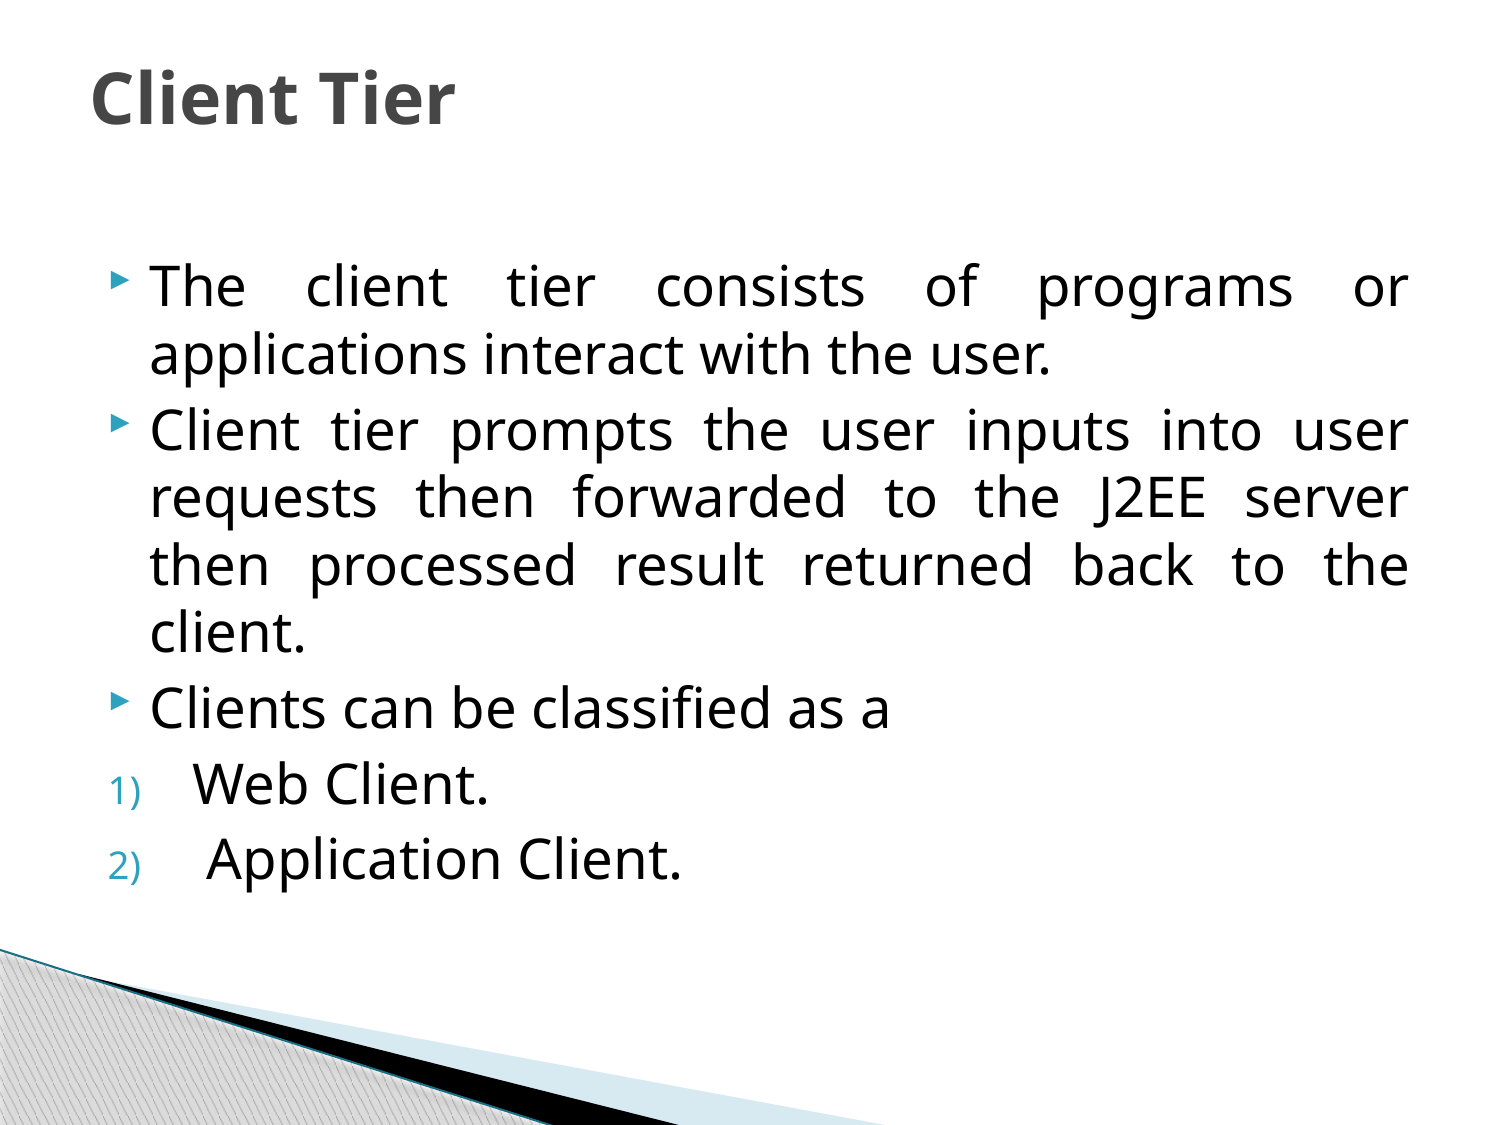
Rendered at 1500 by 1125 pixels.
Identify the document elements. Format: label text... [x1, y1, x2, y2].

list The client tier consists of programs or applications interact with the user. Client tier prompts the user inputs into user requests then forwarded to the J2EE server then processed result returned back to the client. Clients can be classified as a Web Client. Application Client. [75, 243, 1425, 986]
title Client Tier [75, 45, 1425, 233]
